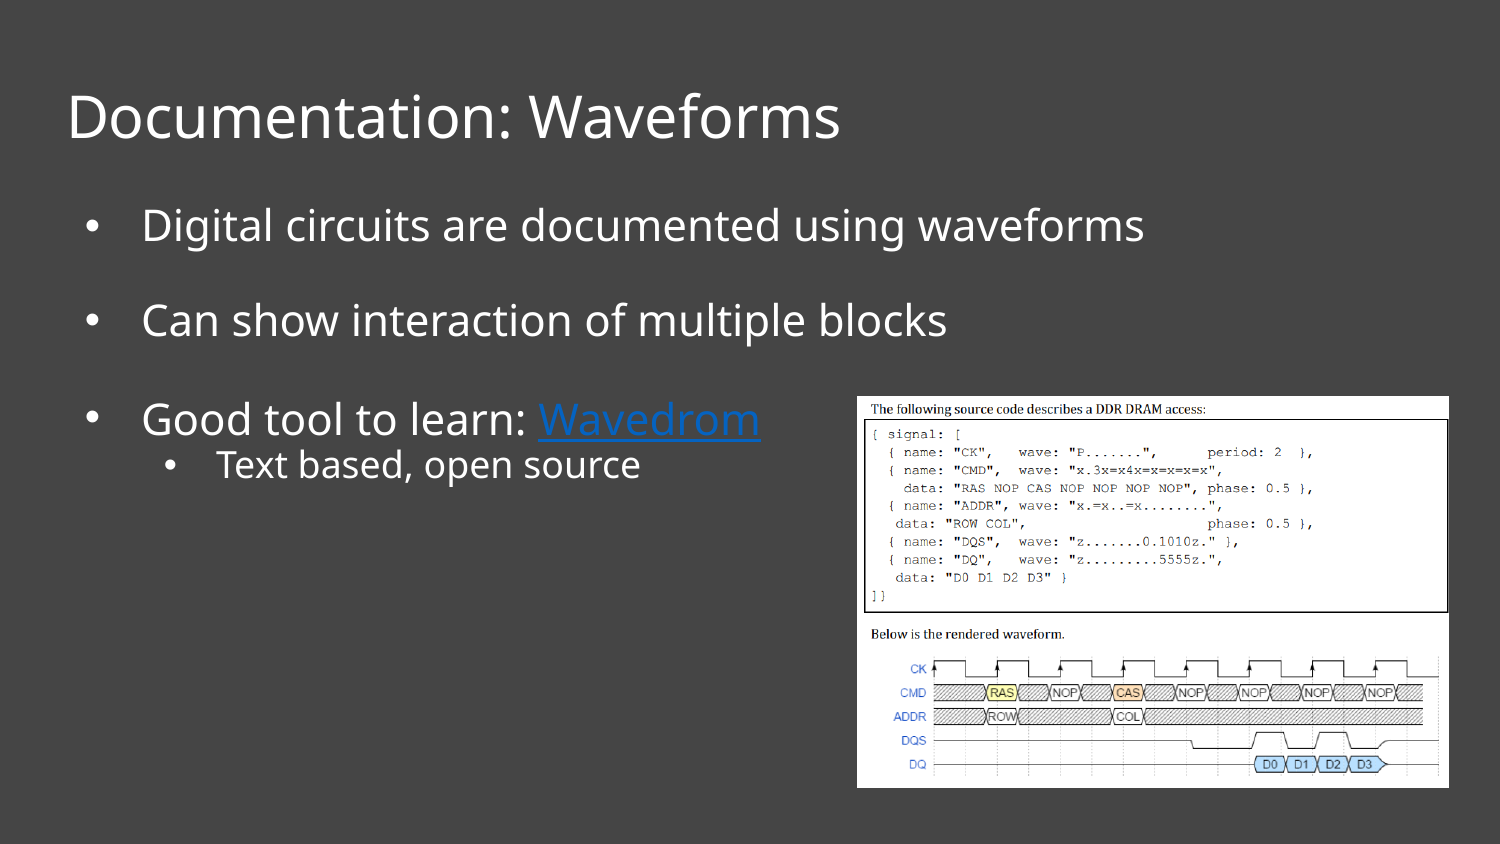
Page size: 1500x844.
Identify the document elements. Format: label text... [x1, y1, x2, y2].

list Digital circuits are documented using waveforms Can show interaction of multiple blocks Good tool to learn: Wavedrom Text based, open source [51, 189, 1449, 750]
title Documentation: Waveforms [51, 72, 1449, 167]
picture [856, 396, 1449, 788]
